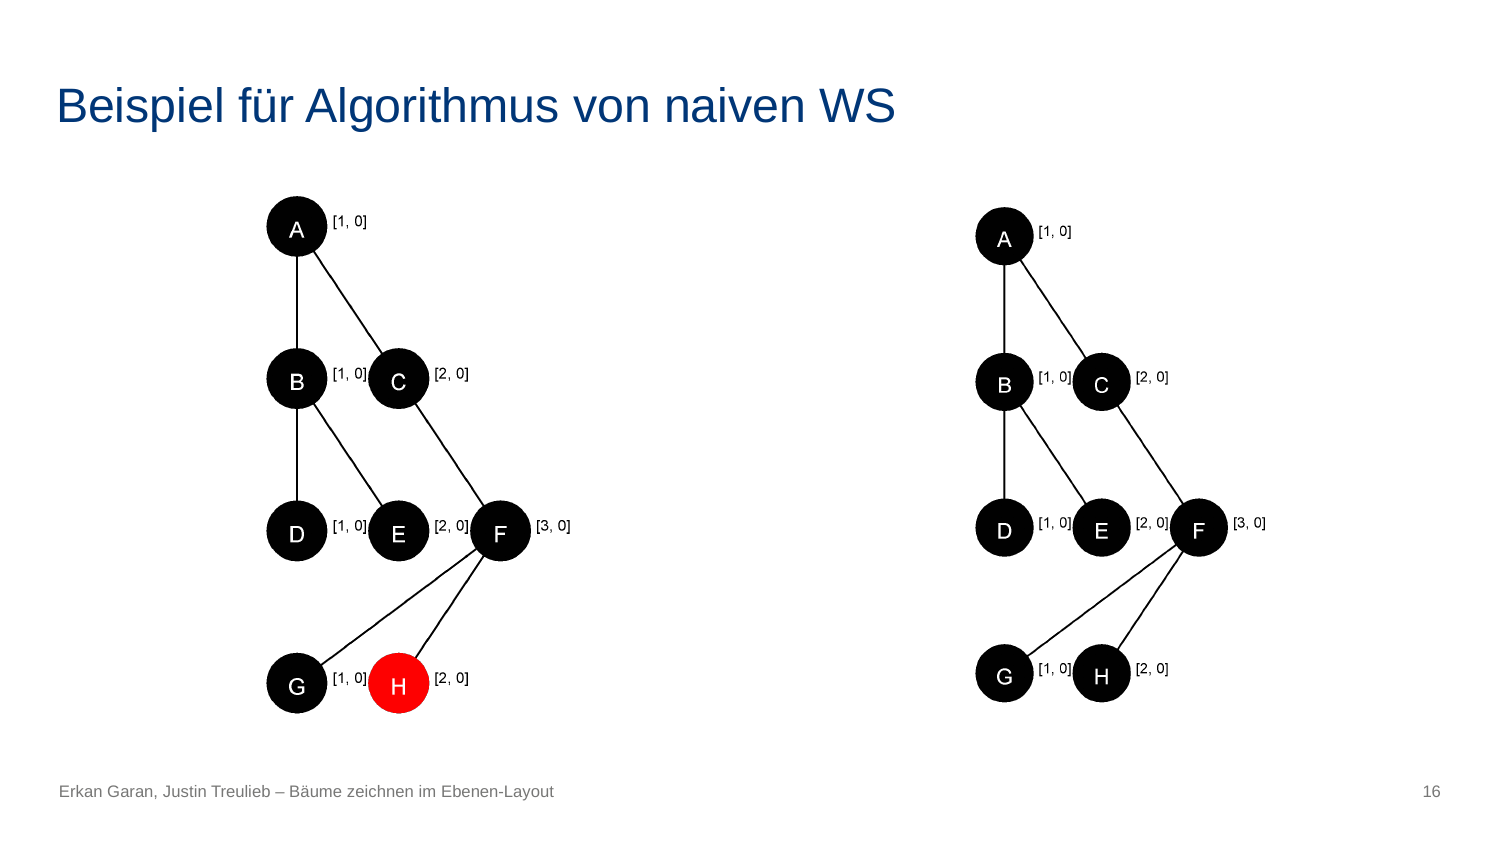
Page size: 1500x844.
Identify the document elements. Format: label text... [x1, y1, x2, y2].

title Beispiel für Algorithmus von naiven WS [56, 72, 1441, 132]
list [907, 163, 1296, 746]
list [195, 150, 602, 759]
footer Erkan Garan, Justin Treulieb – Bäume zeichnen im Ebenen-Layout [59, 785, 1359, 798]
